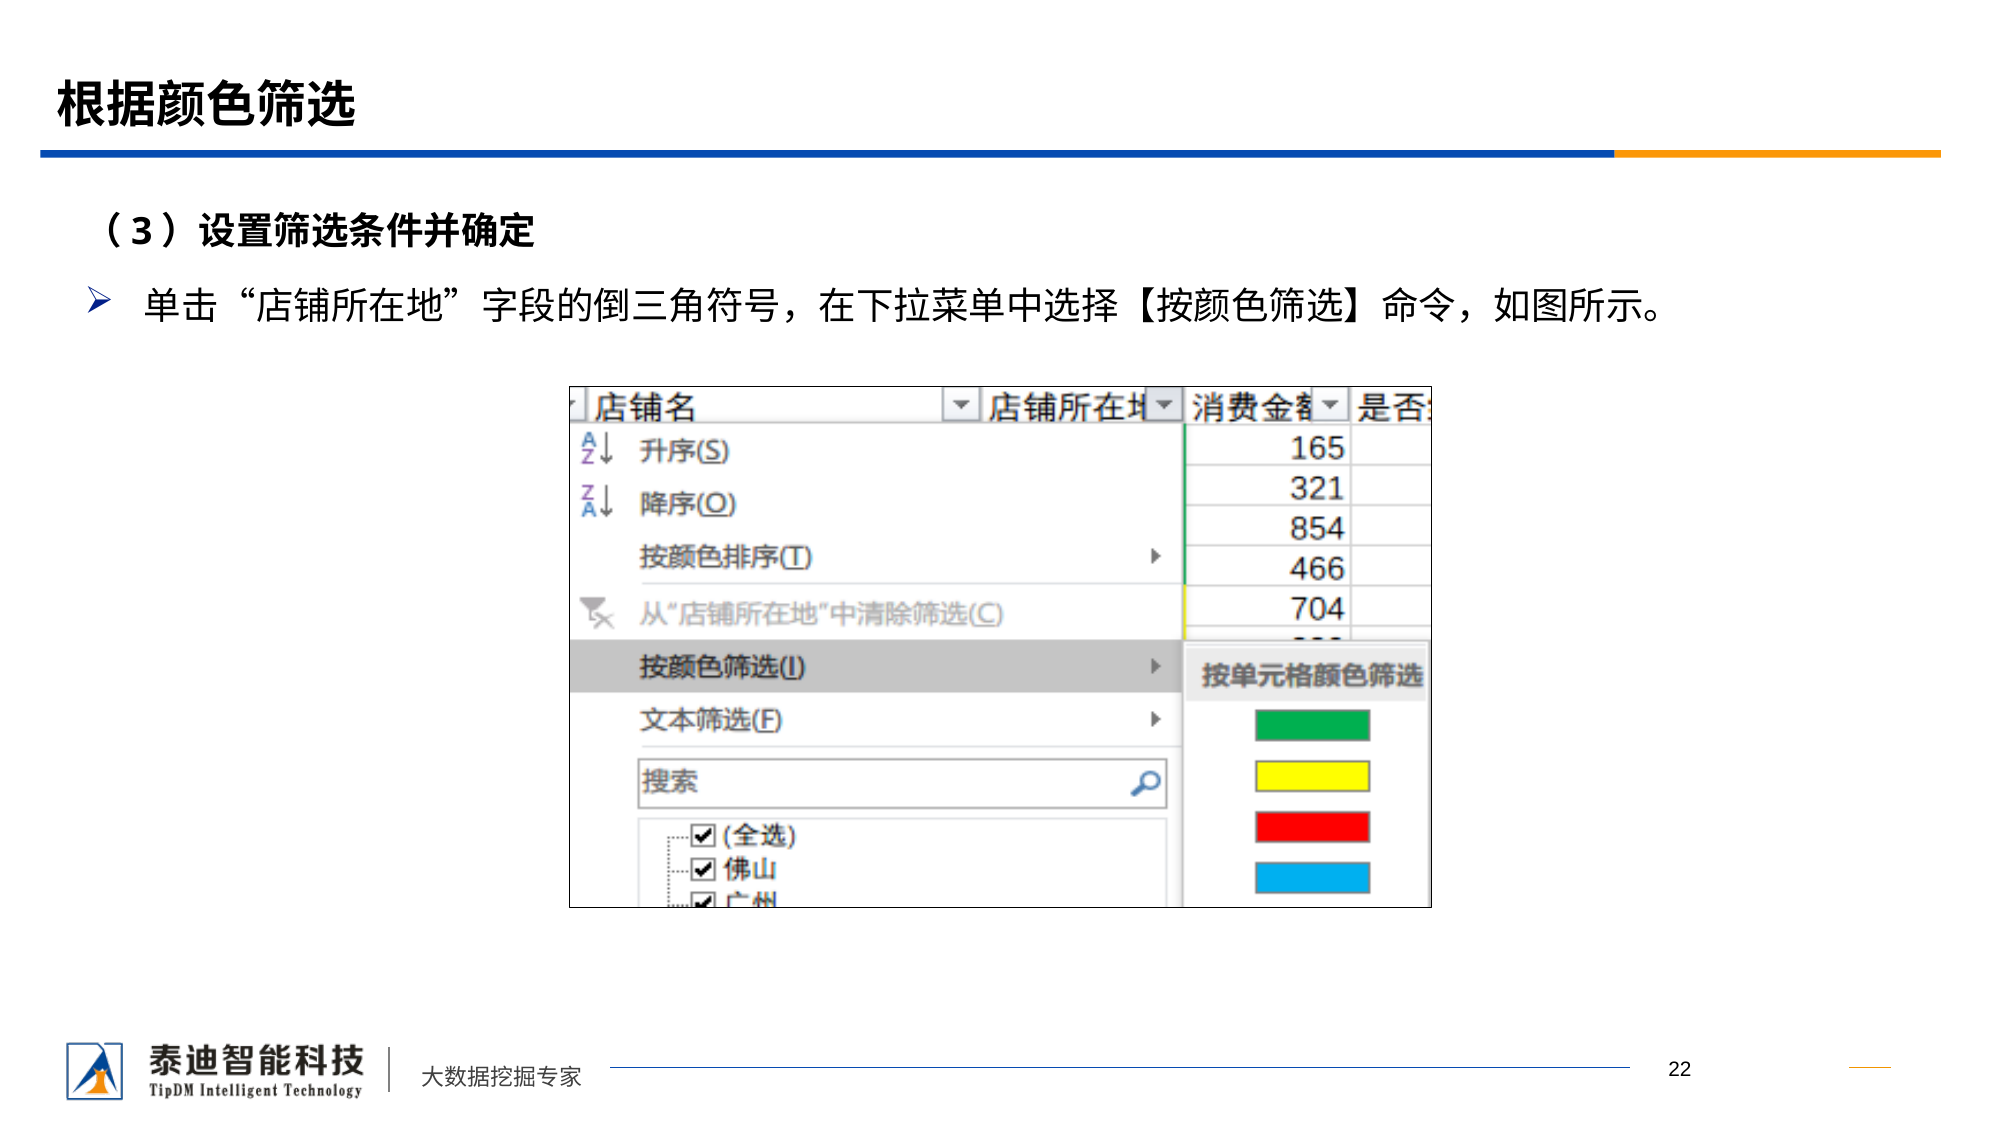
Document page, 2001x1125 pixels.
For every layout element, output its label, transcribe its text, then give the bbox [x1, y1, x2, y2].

list （3）设置筛选条件并确定 单击“店铺所在地”字段的倒三角符号，在下拉菜单中选择【按颜色筛选】命令，如图所示。 [69, 176, 1892, 1003]
picture [568, 386, 1431, 908]
picture [62, 1028, 368, 1107]
title 根据颜色筛选 [41, 58, 1842, 146]
